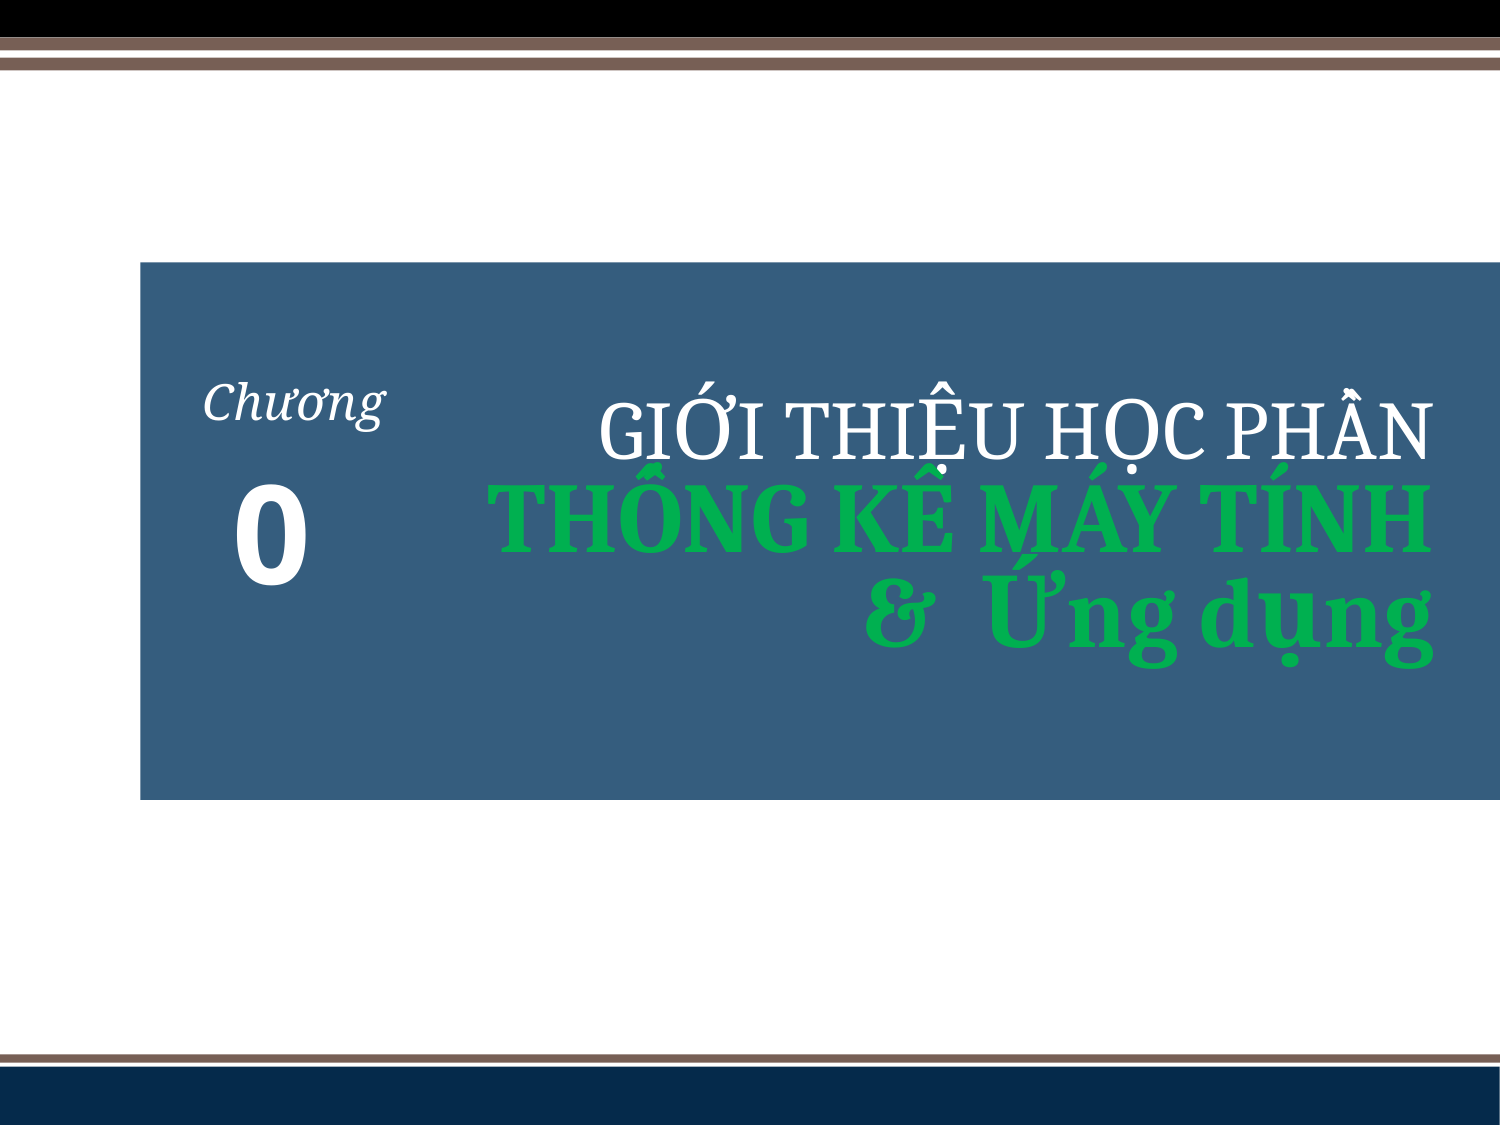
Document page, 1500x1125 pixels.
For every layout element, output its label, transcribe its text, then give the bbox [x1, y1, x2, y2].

text_box 0 [168, 465, 375, 625]
title GIỚI THIỆU HỌC PHẦN THỐNG KÊ MÁY TÍNH & Ứng dụng [425, 312, 1450, 750]
